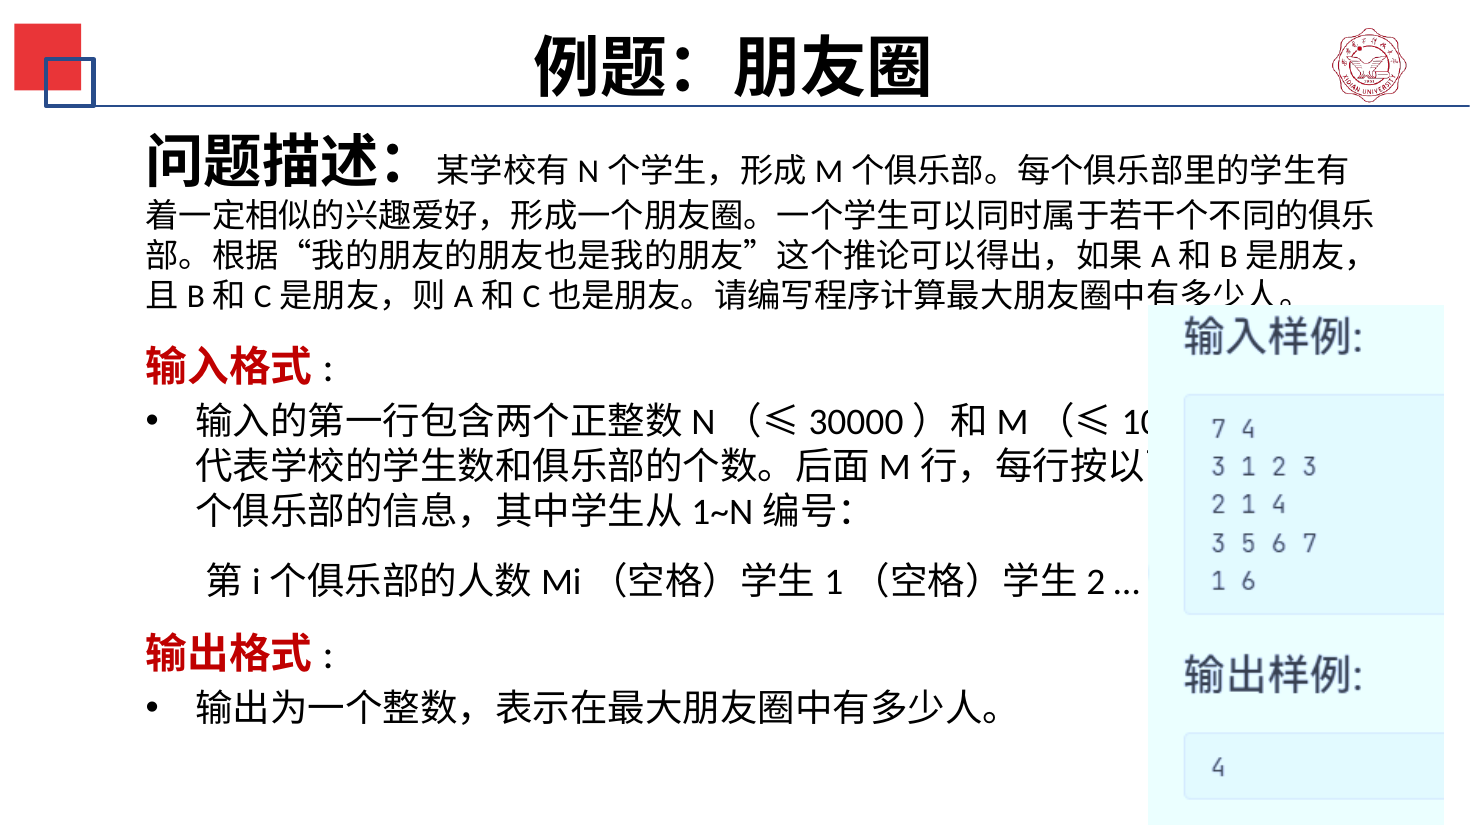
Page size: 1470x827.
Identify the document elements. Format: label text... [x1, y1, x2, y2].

picture [1148, 305, 1444, 825]
picture [1325, 16, 1421, 105]
text_box 例题：朋友圈 [191, 19, 1276, 105]
text_box [44, 57, 96, 108]
text_box [12, 21, 83, 92]
text_box 问题描述：某学校有N个学生，形成M个俱乐部。每个俱乐部里的学生有着一定相似的兴趣爱好，形成一个朋友圈。一个学生可以同时属于若干个不同的俱乐部。根据“我的朋友的朋友也是我的朋友”这个推论可以得出，如果A和B是朋友，且B和C是朋友，则A和C也是朋友。请编写程序计算最大朋友圈中有多少人。 输入格式: 输入的第一行包含两个正整数N（≤30000）和M（≤1000），分别代表学校的学生数和俱乐部的个数。后面M行，每行按以下格式给出1个俱乐部的信息，其中学生从1~N编号： 第i个俱乐部的人数Mi（空格）学生1（空格）学生2 … 学生Mi 输出格式: 输出为一个整数，表示在最大朋友圈中有多少人。 [132, 118, 1397, 780]
